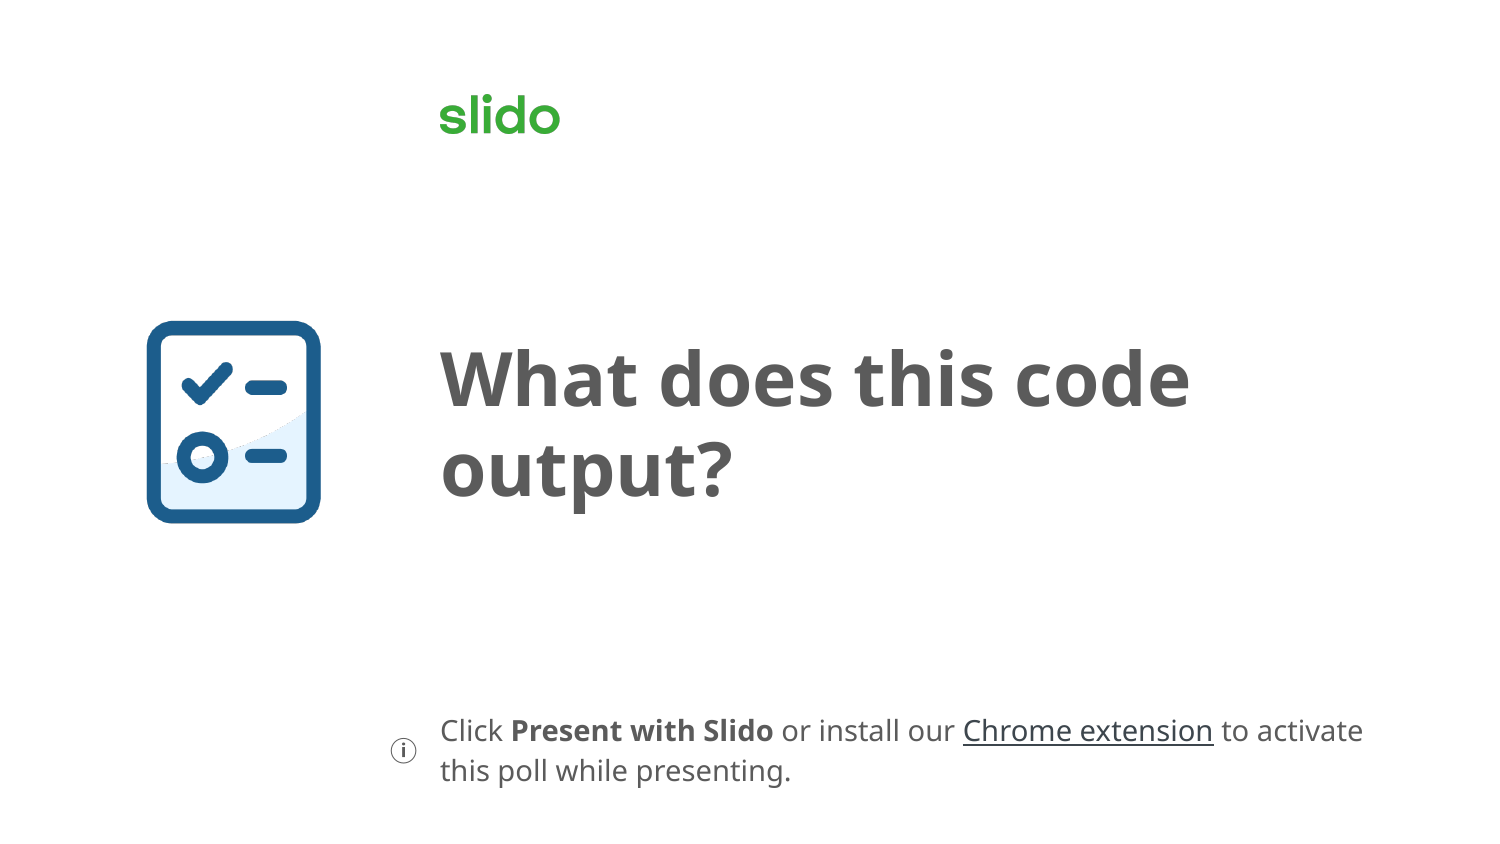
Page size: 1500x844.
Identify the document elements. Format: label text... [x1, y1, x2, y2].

text_box What does this code output? [425, 316, 1417, 528]
picture [428, 83, 573, 147]
text_box Click Present with Slido or install our Chrome extension to activate this poll while presenting. [425, 718, 1417, 782]
text_box ⓘ [375, 718, 425, 782]
picture [83, 271, 384, 573]
